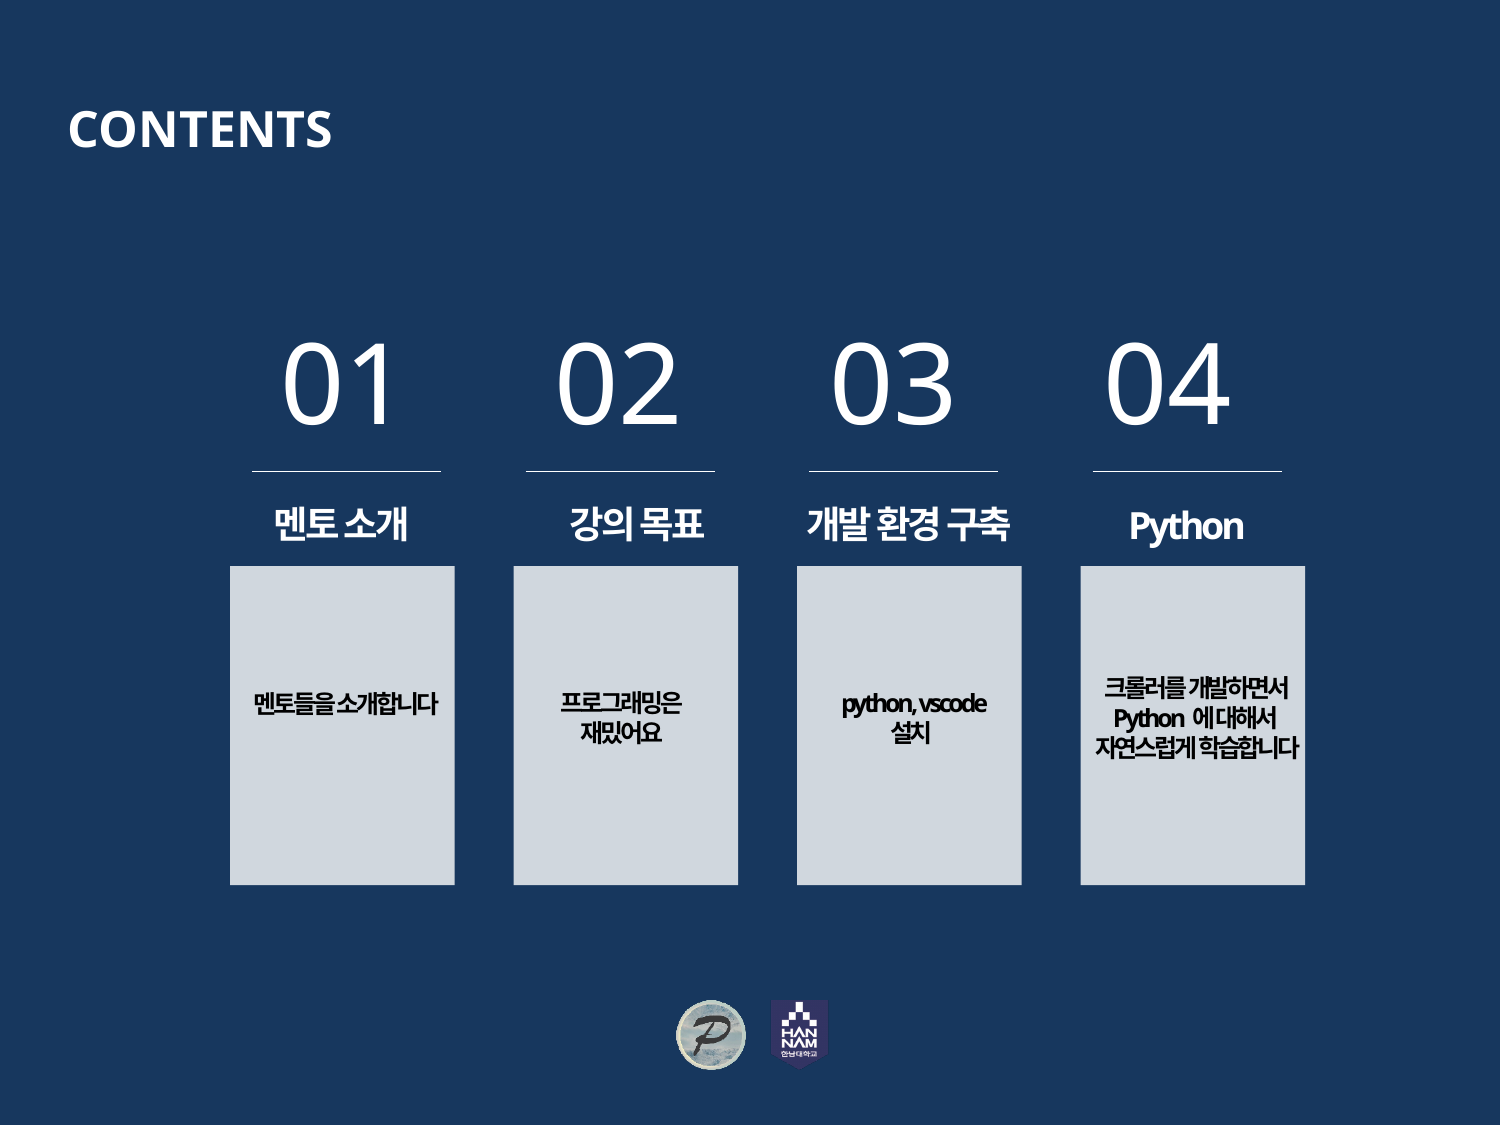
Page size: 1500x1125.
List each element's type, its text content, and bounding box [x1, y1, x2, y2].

text_box 크롤러를 개발하면서 Python에 대해서 자연스럽게 학습합니다 [1076, 665, 1319, 771]
text_box 프로그래밍은 재밌어요 [509, 680, 735, 756]
text_box python, vscode 설치 [799, 680, 1024, 756]
picture [675, 999, 747, 1071]
text_box [228, 564, 457, 887]
picture [763, 999, 835, 1071]
text_box [1079, 771, 1307, 887]
text_box [1079, 564, 1307, 665]
text_box [795, 564, 1024, 887]
text_box [512, 564, 740, 887]
text_box 01 02 03 04 [265, 304, 1500, 455]
text_box Python [1033, 495, 1341, 555]
text_box 강의 목표 [501, 493, 773, 554]
text_box 멘토들을 소개합니다 [234, 680, 459, 726]
text_box 멘토 소개 [229, 493, 455, 554]
text_box CONTENTS [53, 89, 739, 165]
text_box 개발 환경 구축 [773, 493, 1046, 554]
